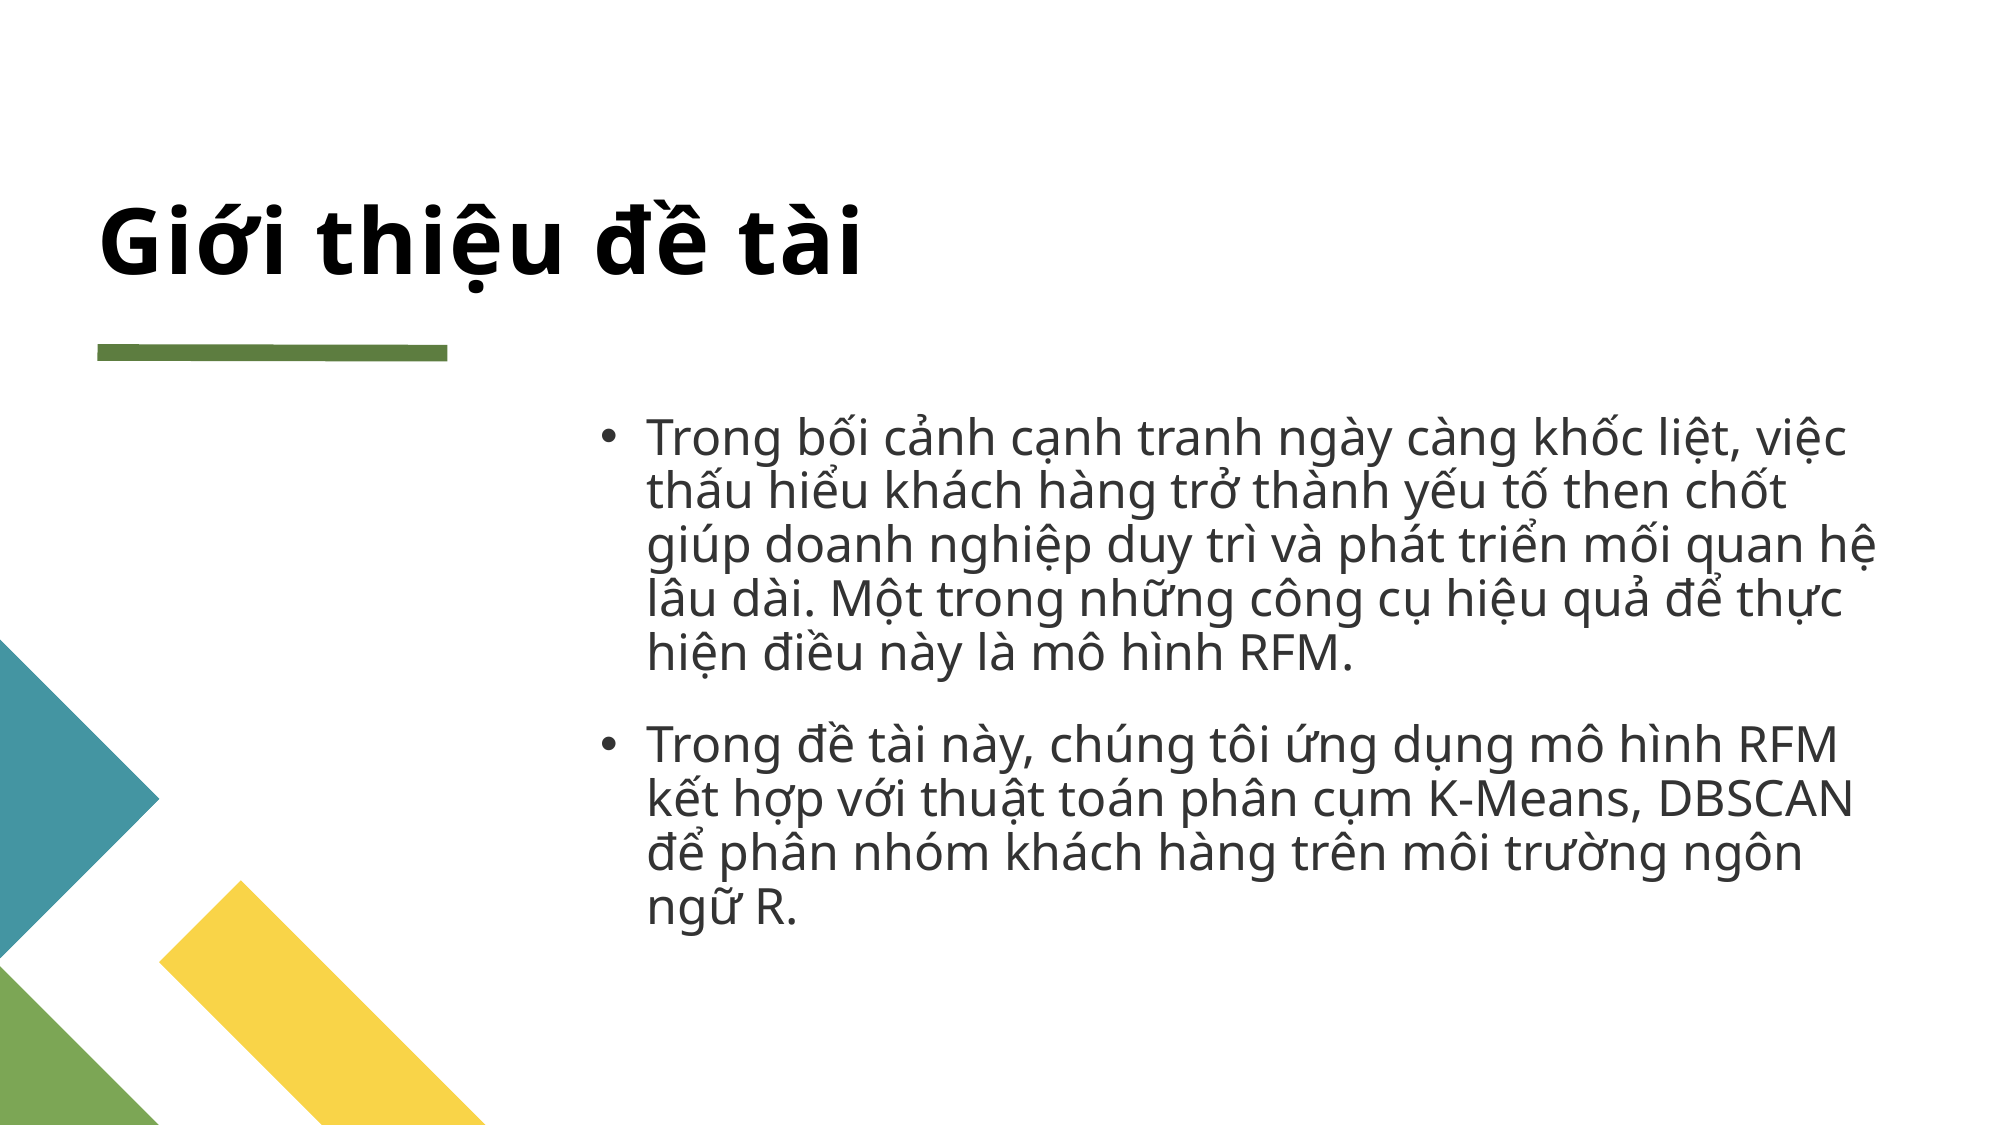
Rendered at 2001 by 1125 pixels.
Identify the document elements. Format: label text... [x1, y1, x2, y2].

list Trong bối cảnh cạnh tranh ngày càng khốc liệt, việc thấu hiểu khách hàng trở thành yếu tố then chốt giúp doanh nghiệp duy trì và phát triển mối quan hệ lâu dài. Một trong những công cụ hiệu quả để thực hiện điều này là mô hình RFM. Trong đề tài này, chúng tôi ứng dụng mô hình RFM kết hợp với thuật toán phân cụm K-Means, DBSCAN để phân nhóm khách hàng trên môi trường ngôn ngữ R. [600, 374, 1882, 982]
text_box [0, 639, 486, 1125]
title Giới thiệu đề tài [97, 16, 1882, 293]
